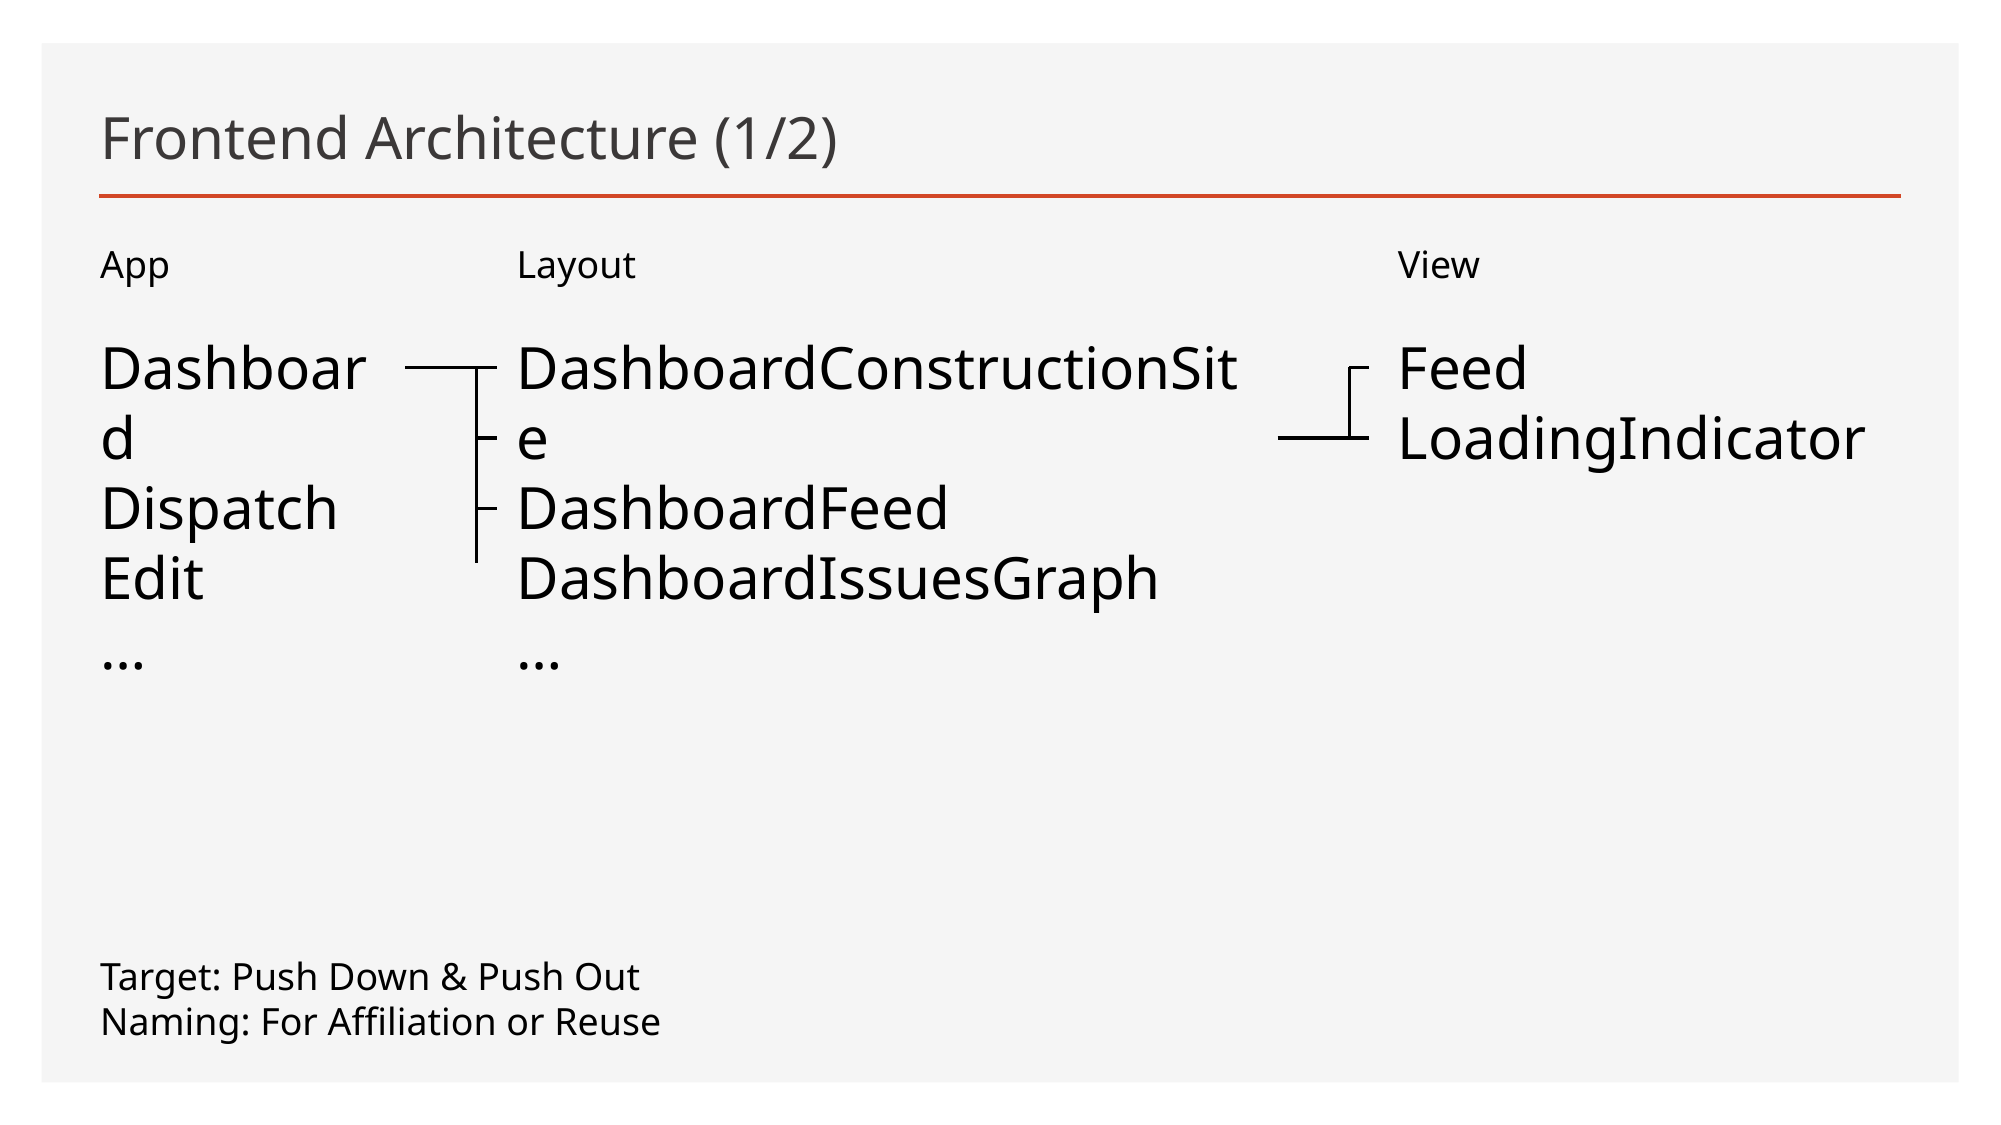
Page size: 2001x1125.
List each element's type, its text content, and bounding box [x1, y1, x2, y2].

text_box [1277, 367, 1369, 438]
title Frontend Architecture (1/2) [85, 73, 1214, 179]
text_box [405, 367, 497, 563]
text_box App Dashboard Dispatch Edit … [85, 233, 406, 689]
text_box View Feed LoadingIndicator [1383, 233, 1890, 479]
text_box Target: Push Down & Push Out Naming: For Affiliation or Reuse [85, 945, 784, 1051]
text_box Layout DashboardConstructionSite DashboardFeed DashboardIssuesGraph … [501, 234, 1258, 689]
